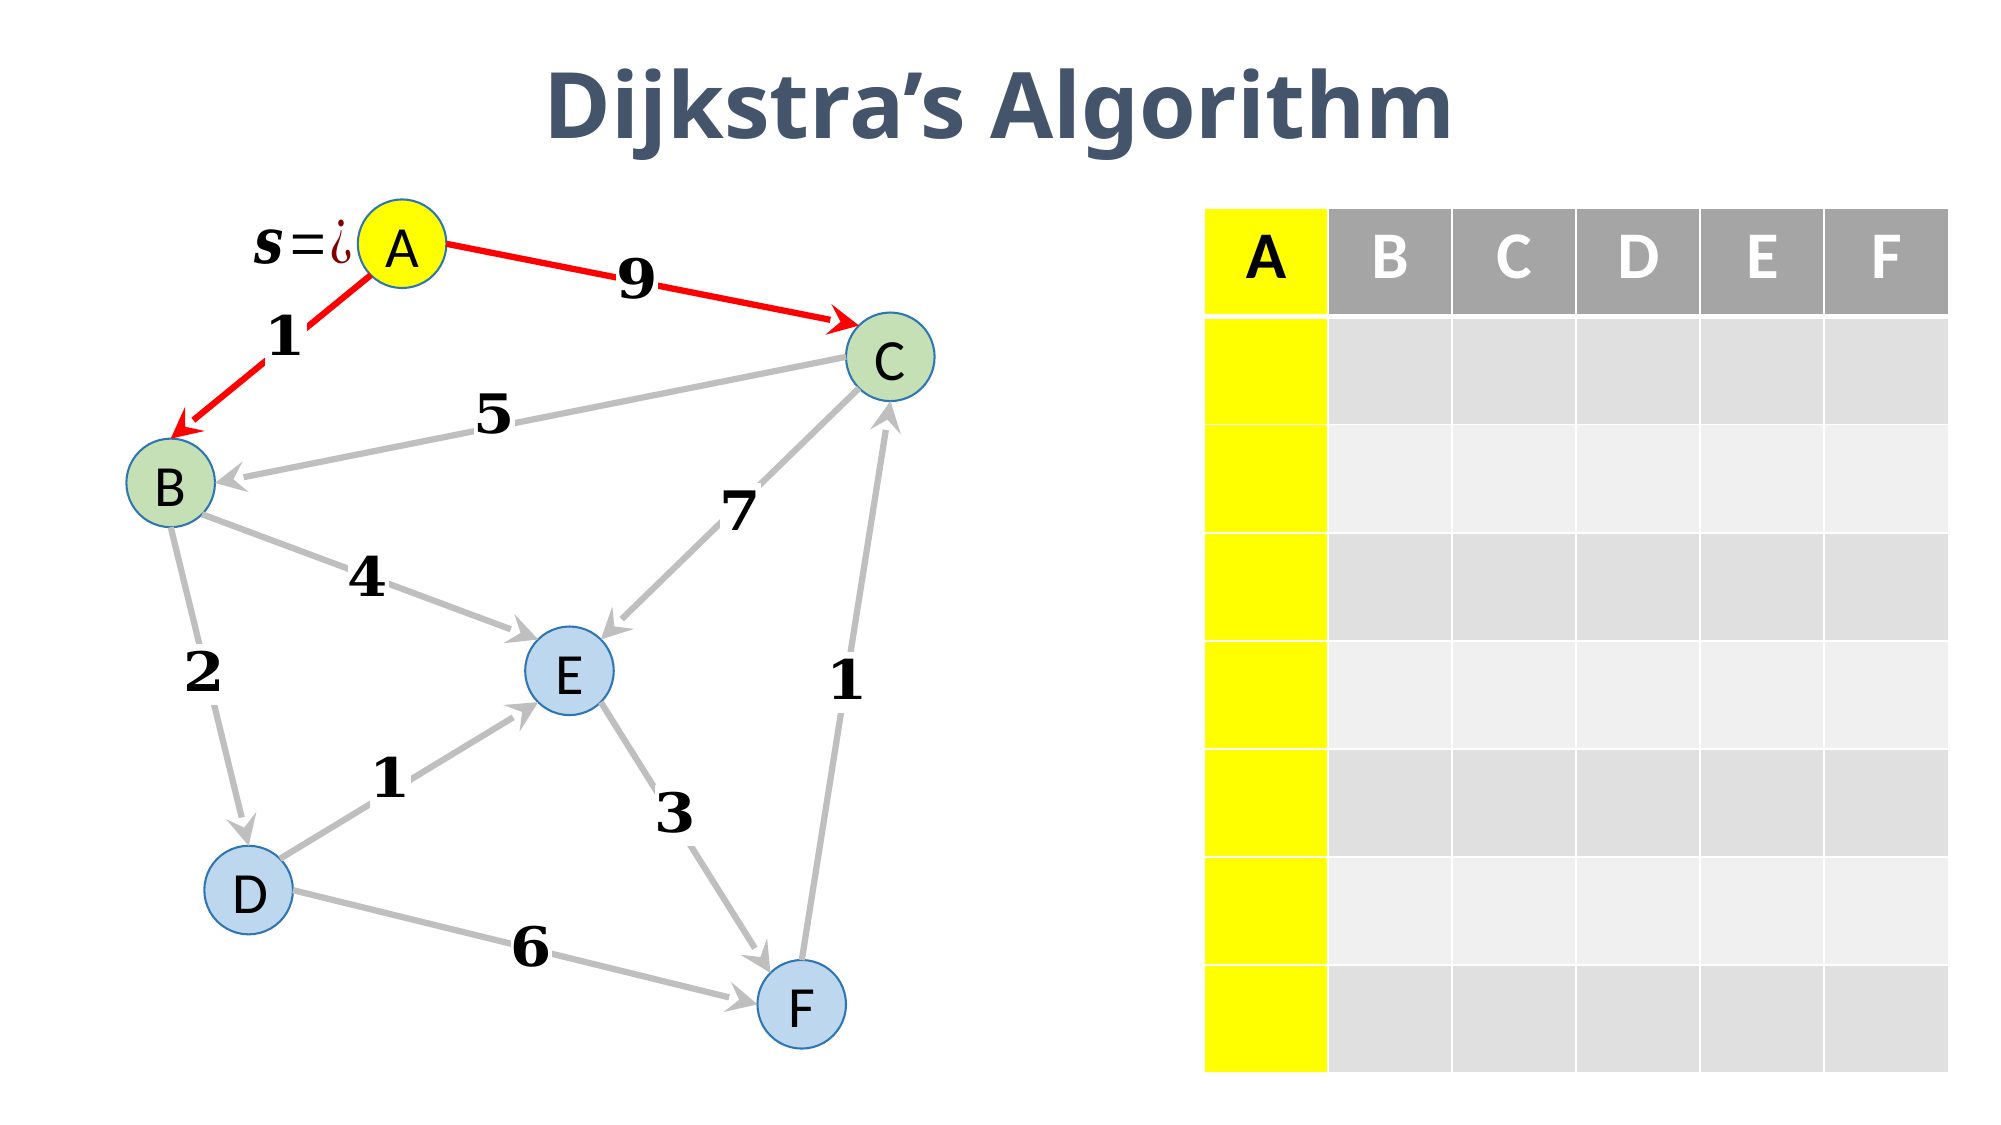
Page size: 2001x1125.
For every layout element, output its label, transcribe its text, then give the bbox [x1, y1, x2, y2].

text_box D [203, 844, 294, 936]
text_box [600, 388, 859, 640]
title Dijkstra’s Algorithm [0, 0, 2000, 218]
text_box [170, 275, 371, 439]
text_box A [356, 218, 448, 290]
text_box B [125, 437, 216, 528]
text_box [201, 514, 539, 640]
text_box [170, 527, 249, 846]
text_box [279, 702, 539, 859]
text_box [214, 356, 846, 483]
text_box F [756, 959, 848, 1050]
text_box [292, 890, 758, 1005]
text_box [600, 702, 771, 973]
text_box C [845, 311, 936, 403]
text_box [801, 401, 891, 960]
text_box E [524, 625, 615, 717]
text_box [446, 243, 860, 326]
